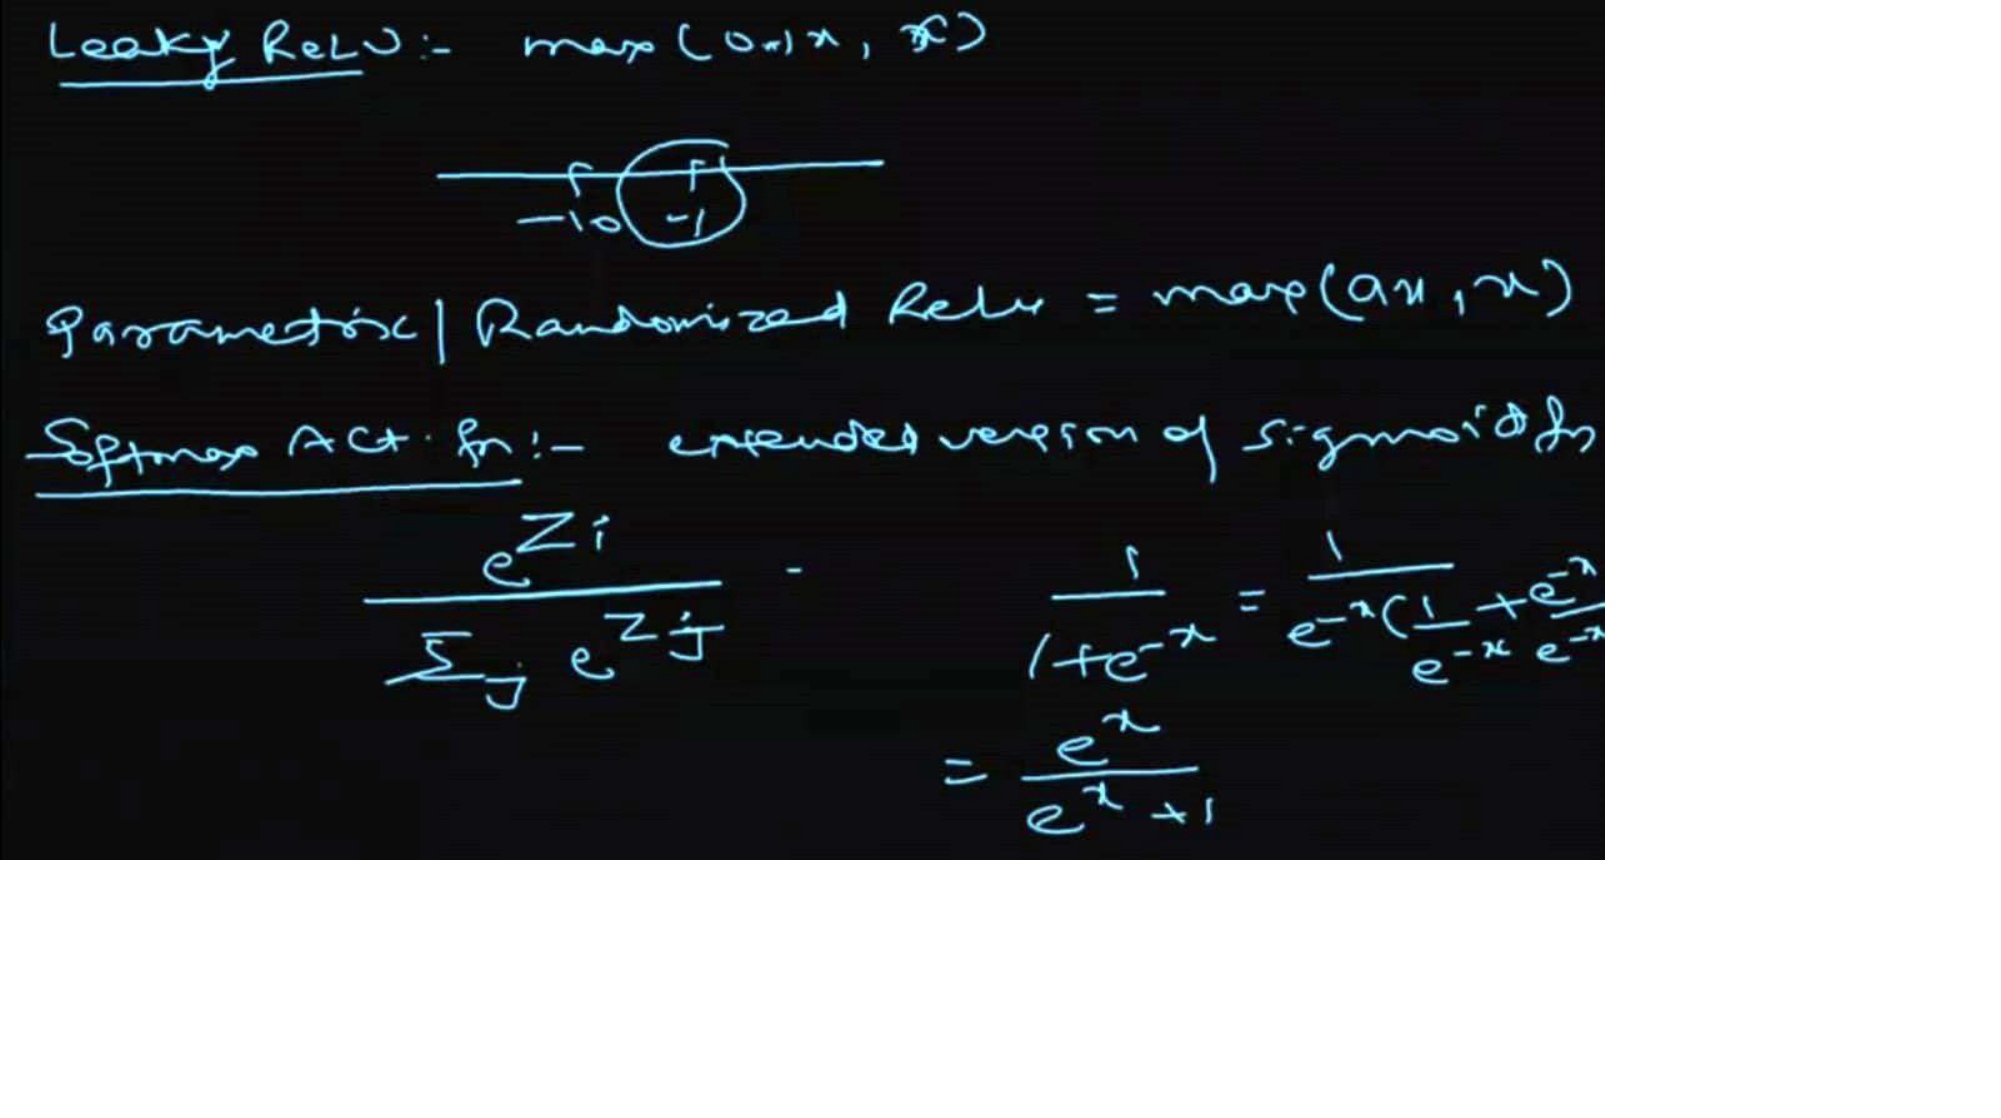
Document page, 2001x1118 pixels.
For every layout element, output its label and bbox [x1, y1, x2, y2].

picture [0, 0, 1606, 861]
